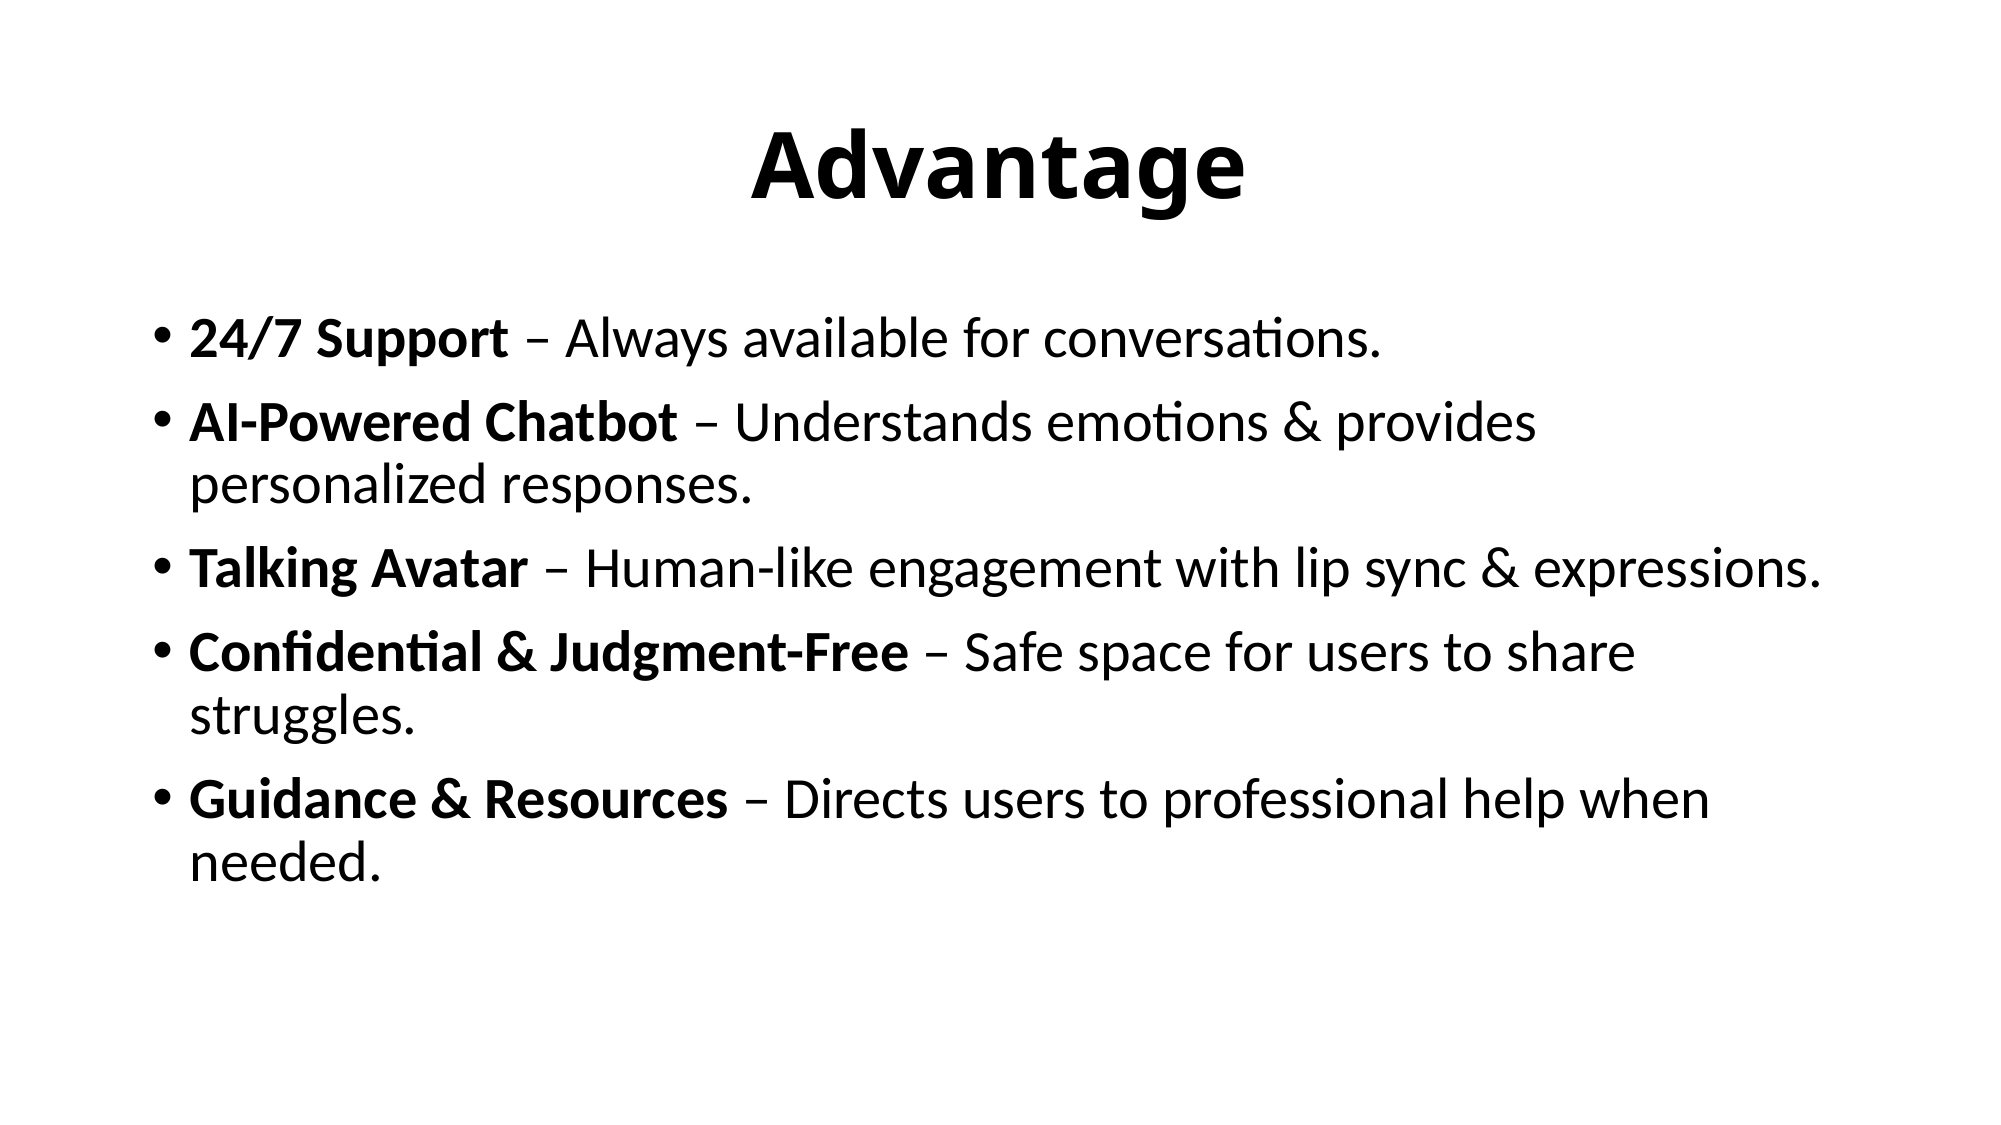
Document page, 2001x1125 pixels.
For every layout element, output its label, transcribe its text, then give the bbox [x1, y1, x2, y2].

list 24/7 Support – Always available for conversations. AI-Powered Chatbot – Understands emotions & provides personalized responses. Talking Avatar – Human-like engagement with lip sync & expressions. Confidential & Judgment-Free – Safe space for users to share struggles. Guidance & Resources – Directs users to professional help when needed. [137, 299, 1863, 1014]
title Advantage [137, 59, 1863, 278]
